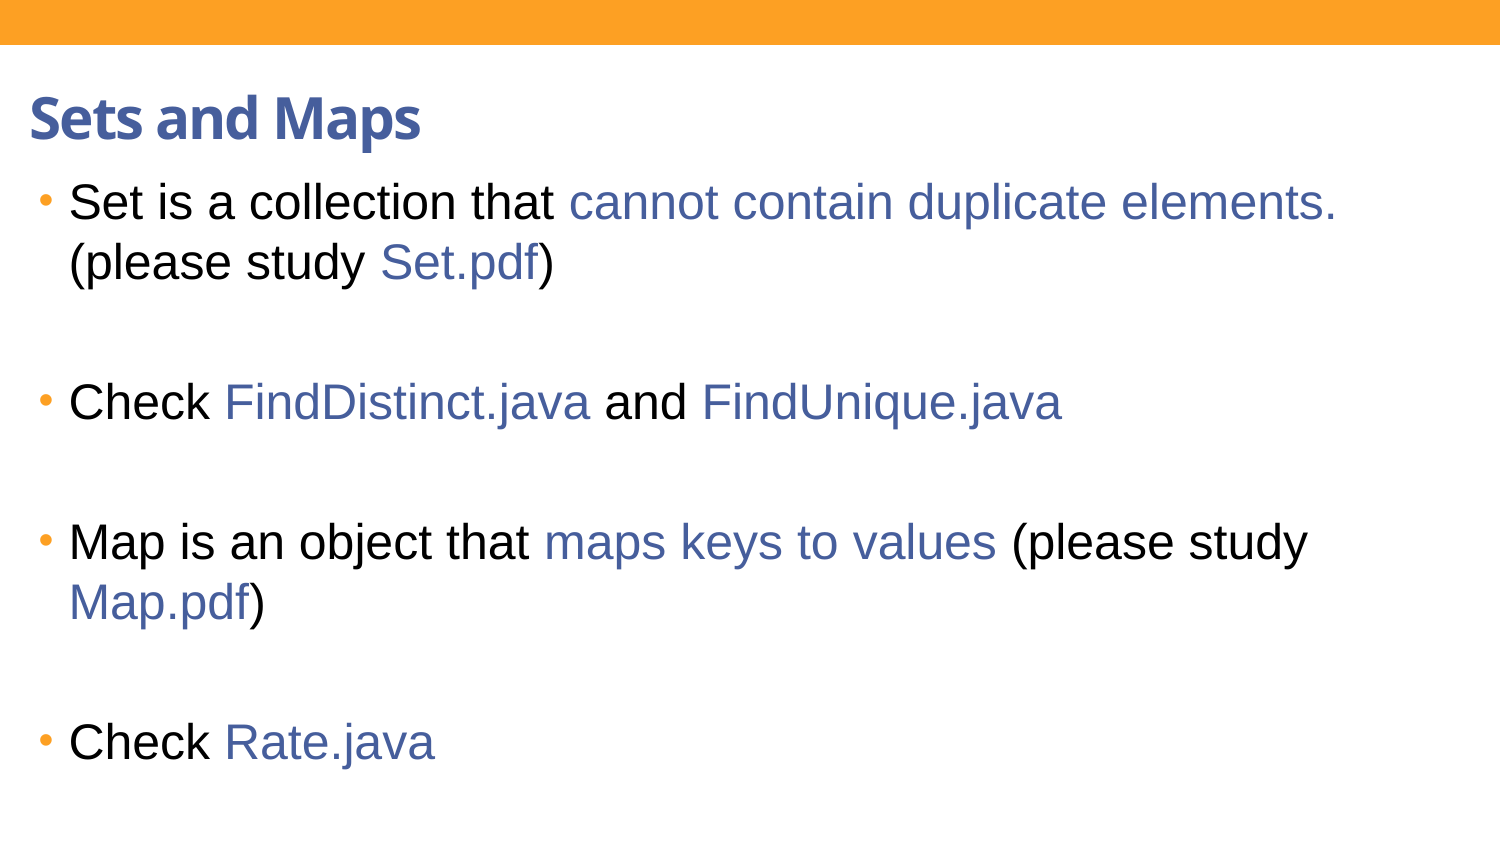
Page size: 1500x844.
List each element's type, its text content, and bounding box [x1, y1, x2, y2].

text_box Sets and Maps [14, 55, 1486, 177]
list Set is a collection that cannot contain duplicate elements. (please study Set.pdf) Check FindDistinct.java and FindUnique.java Map is an object that maps keys to values (please study Map.pdf) Check Rate.java [23, 177, 1480, 808]
